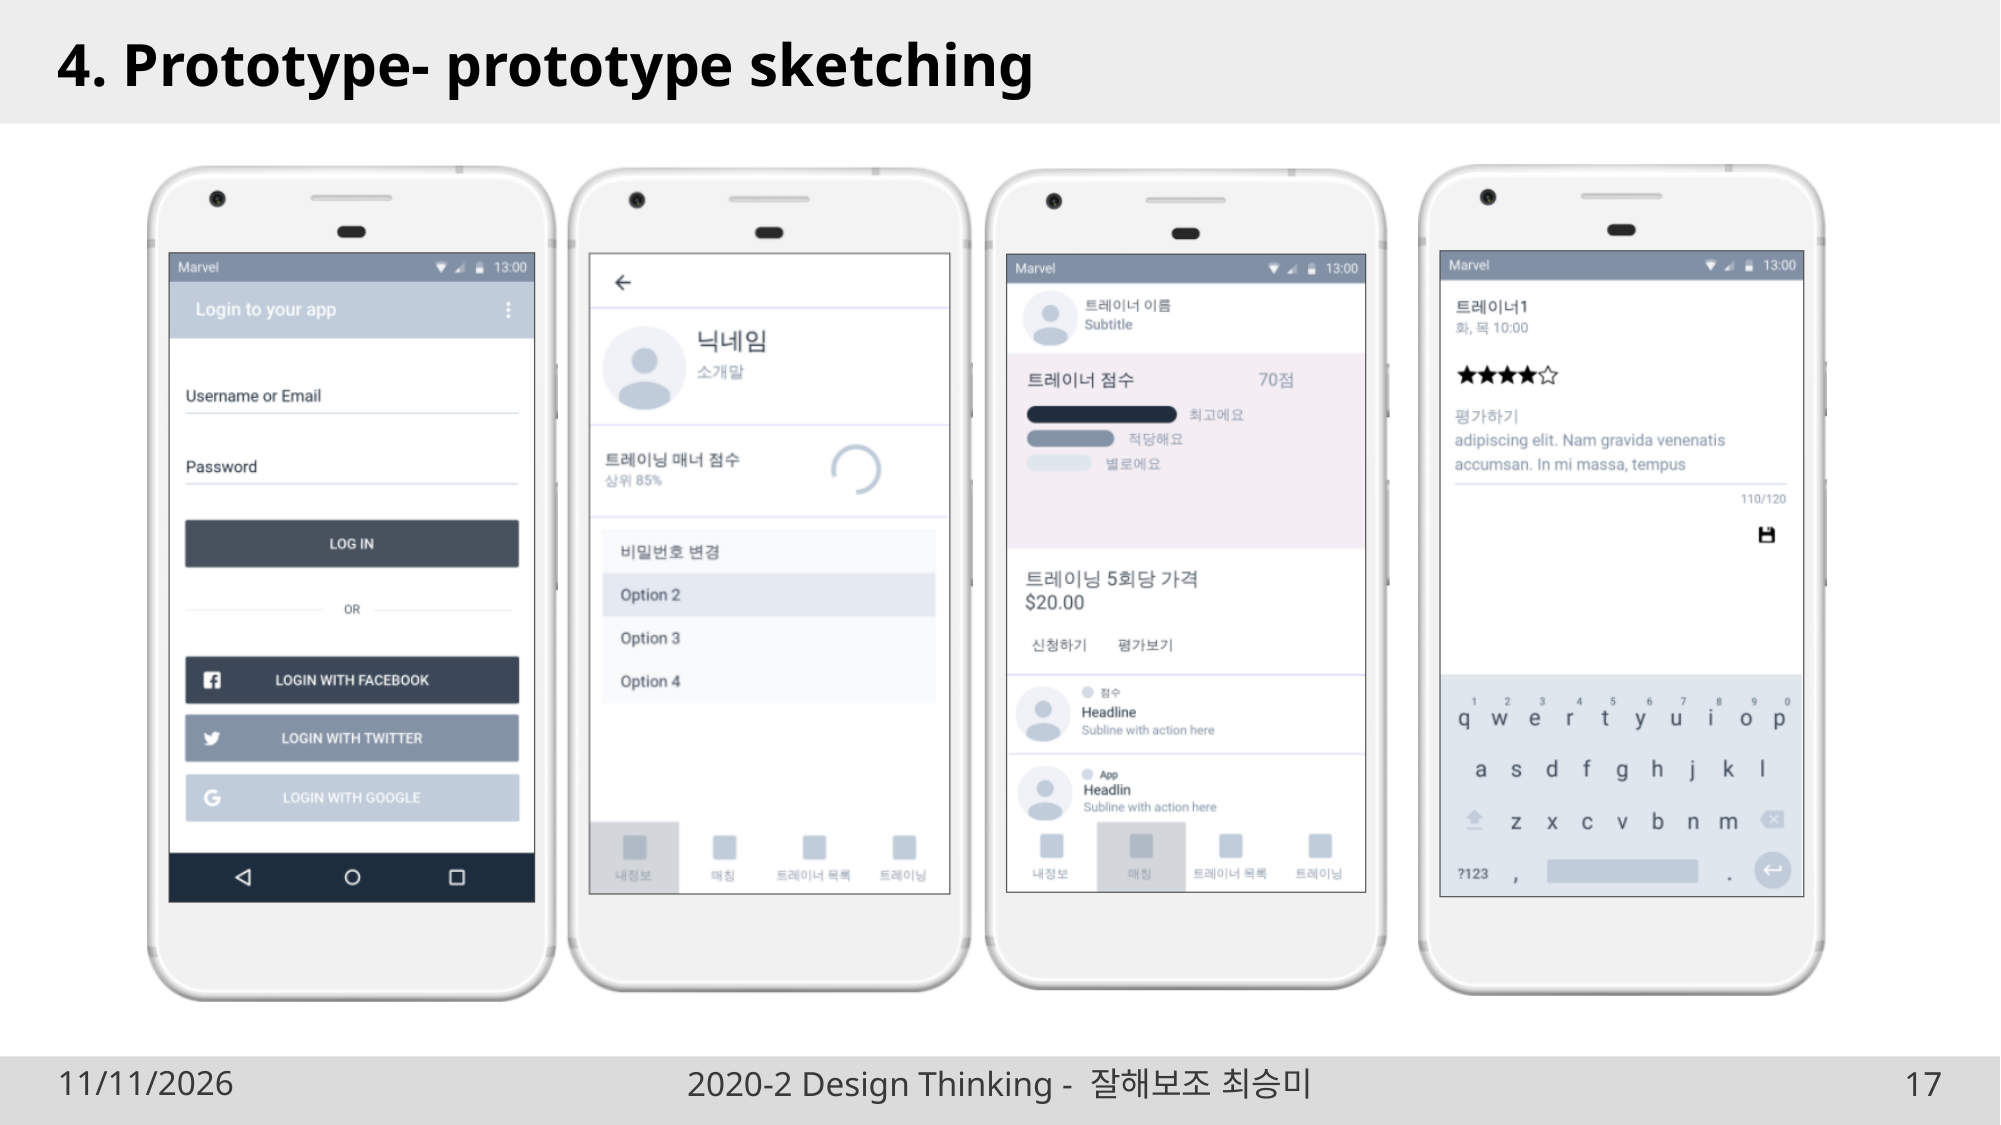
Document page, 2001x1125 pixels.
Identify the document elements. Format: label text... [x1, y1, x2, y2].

footer 2020-2 Design Thinking - 잘해보조 최승미 [662, 1056, 1338, 1116]
title 4. Prototype- prototype sketching [42, 18, 1768, 117]
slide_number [42, 1054, 493, 1115]
picture [1418, 163, 1827, 997]
picture [562, 163, 973, 997]
picture [977, 163, 1392, 997]
slide_number 17 [1507, 1056, 1958, 1116]
picture [147, 160, 558, 1003]
